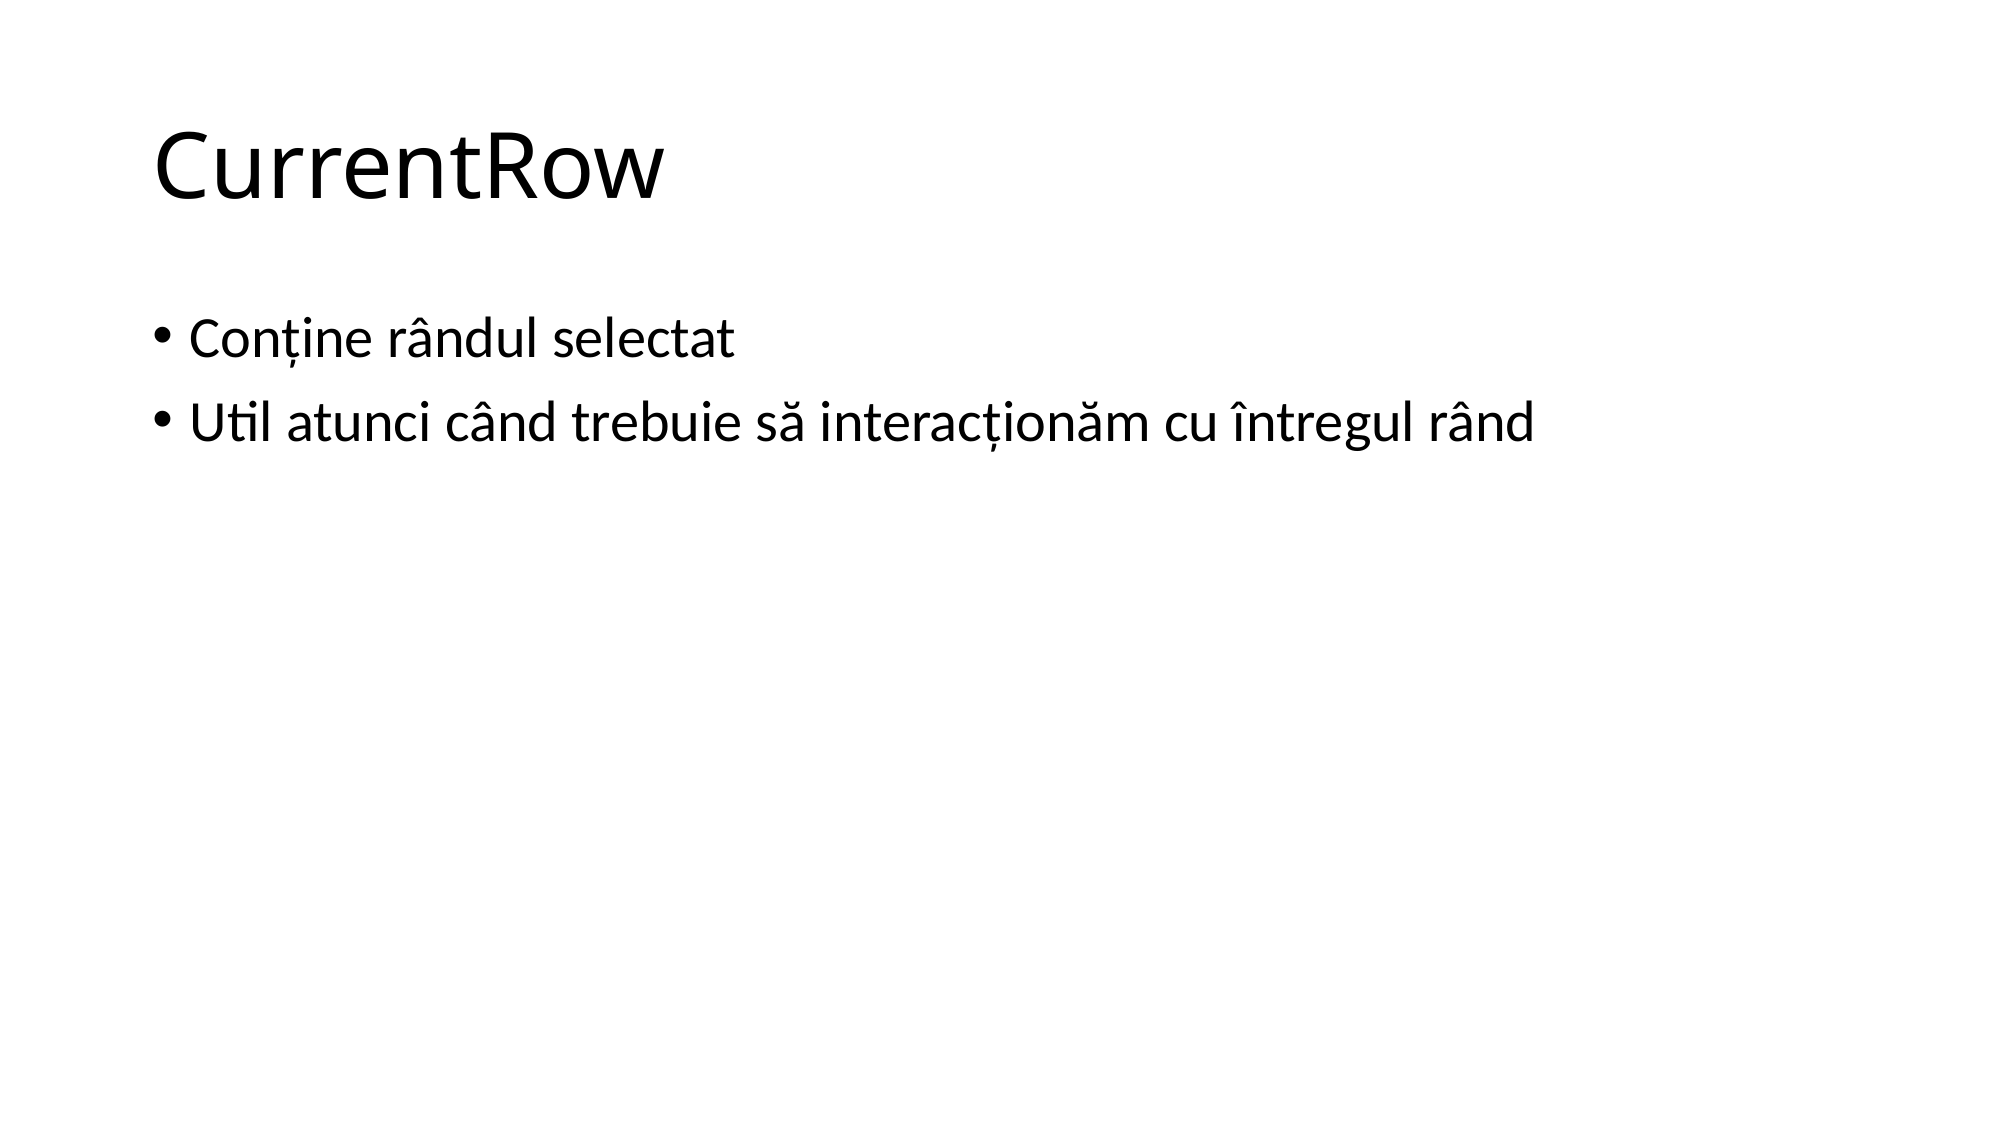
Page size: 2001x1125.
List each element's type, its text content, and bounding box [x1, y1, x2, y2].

title CurrentRow [137, 59, 1863, 278]
list Conține rândul selectat Util atunci când trebuie să interacționăm cu întregul rând [137, 299, 1863, 1014]
